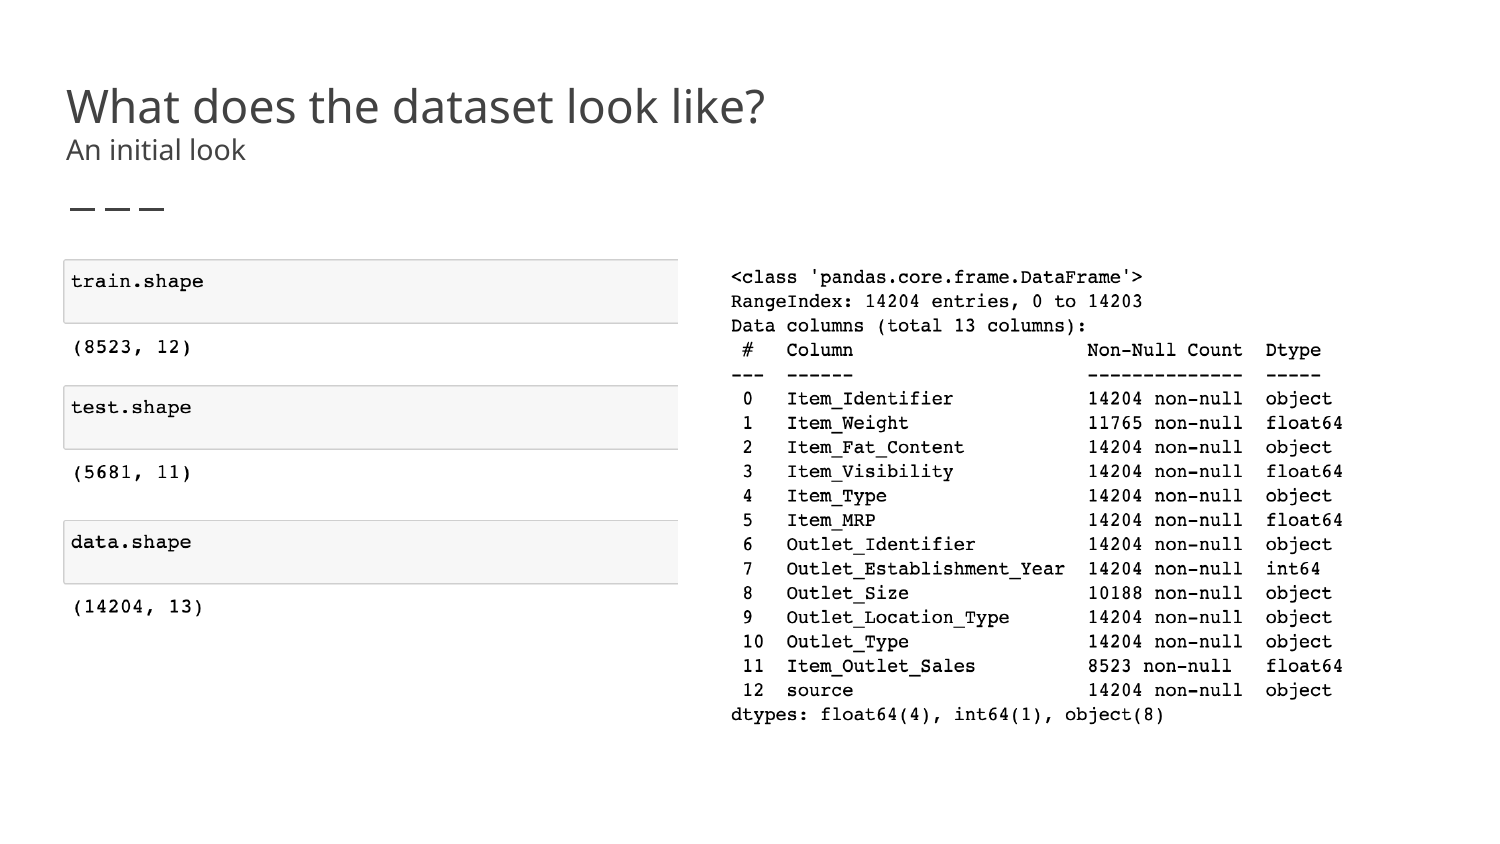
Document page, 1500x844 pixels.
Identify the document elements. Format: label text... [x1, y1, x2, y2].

picture [717, 260, 1475, 730]
title What does the dataset look like? An initial look [51, 61, 1449, 182]
picture [54, 511, 679, 633]
picture [54, 250, 679, 502]
